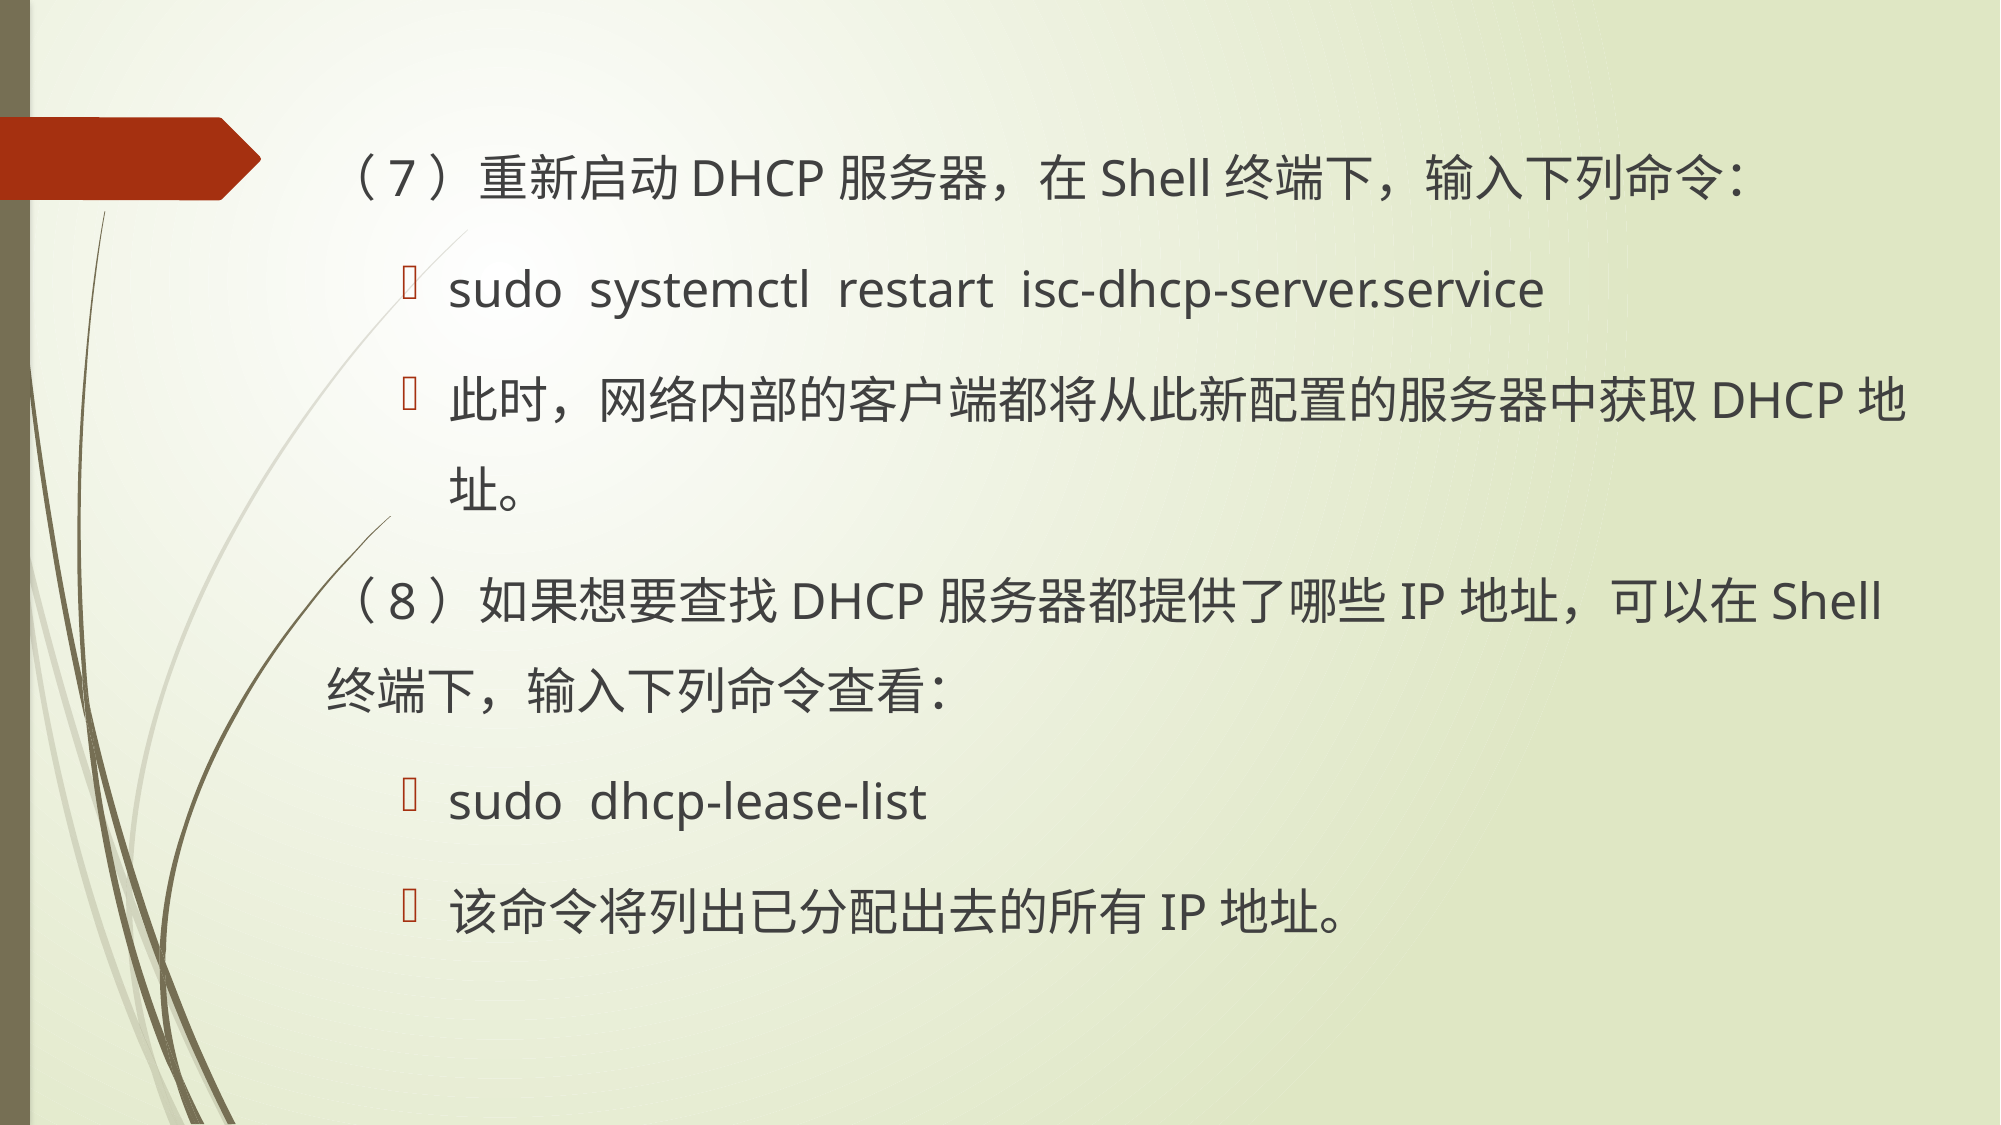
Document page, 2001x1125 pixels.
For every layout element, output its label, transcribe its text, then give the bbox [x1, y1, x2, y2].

list （7）重新启动DHCP服务器，在Shell终端下，输入下列命令： sudo systemctl restart isc-dhcp-server.service 此时，网络内部的客户端都将从此新配置的服务器中获取DHCP地址。 （8）如果想要查找DHCP服务器都提供了哪些IP地址，可以在Shell终端下，输入下列命令查看： sudo dhcp-lease-list 该命令将列出已分配出去的所有IP地址。 [311, 109, 1948, 914]
